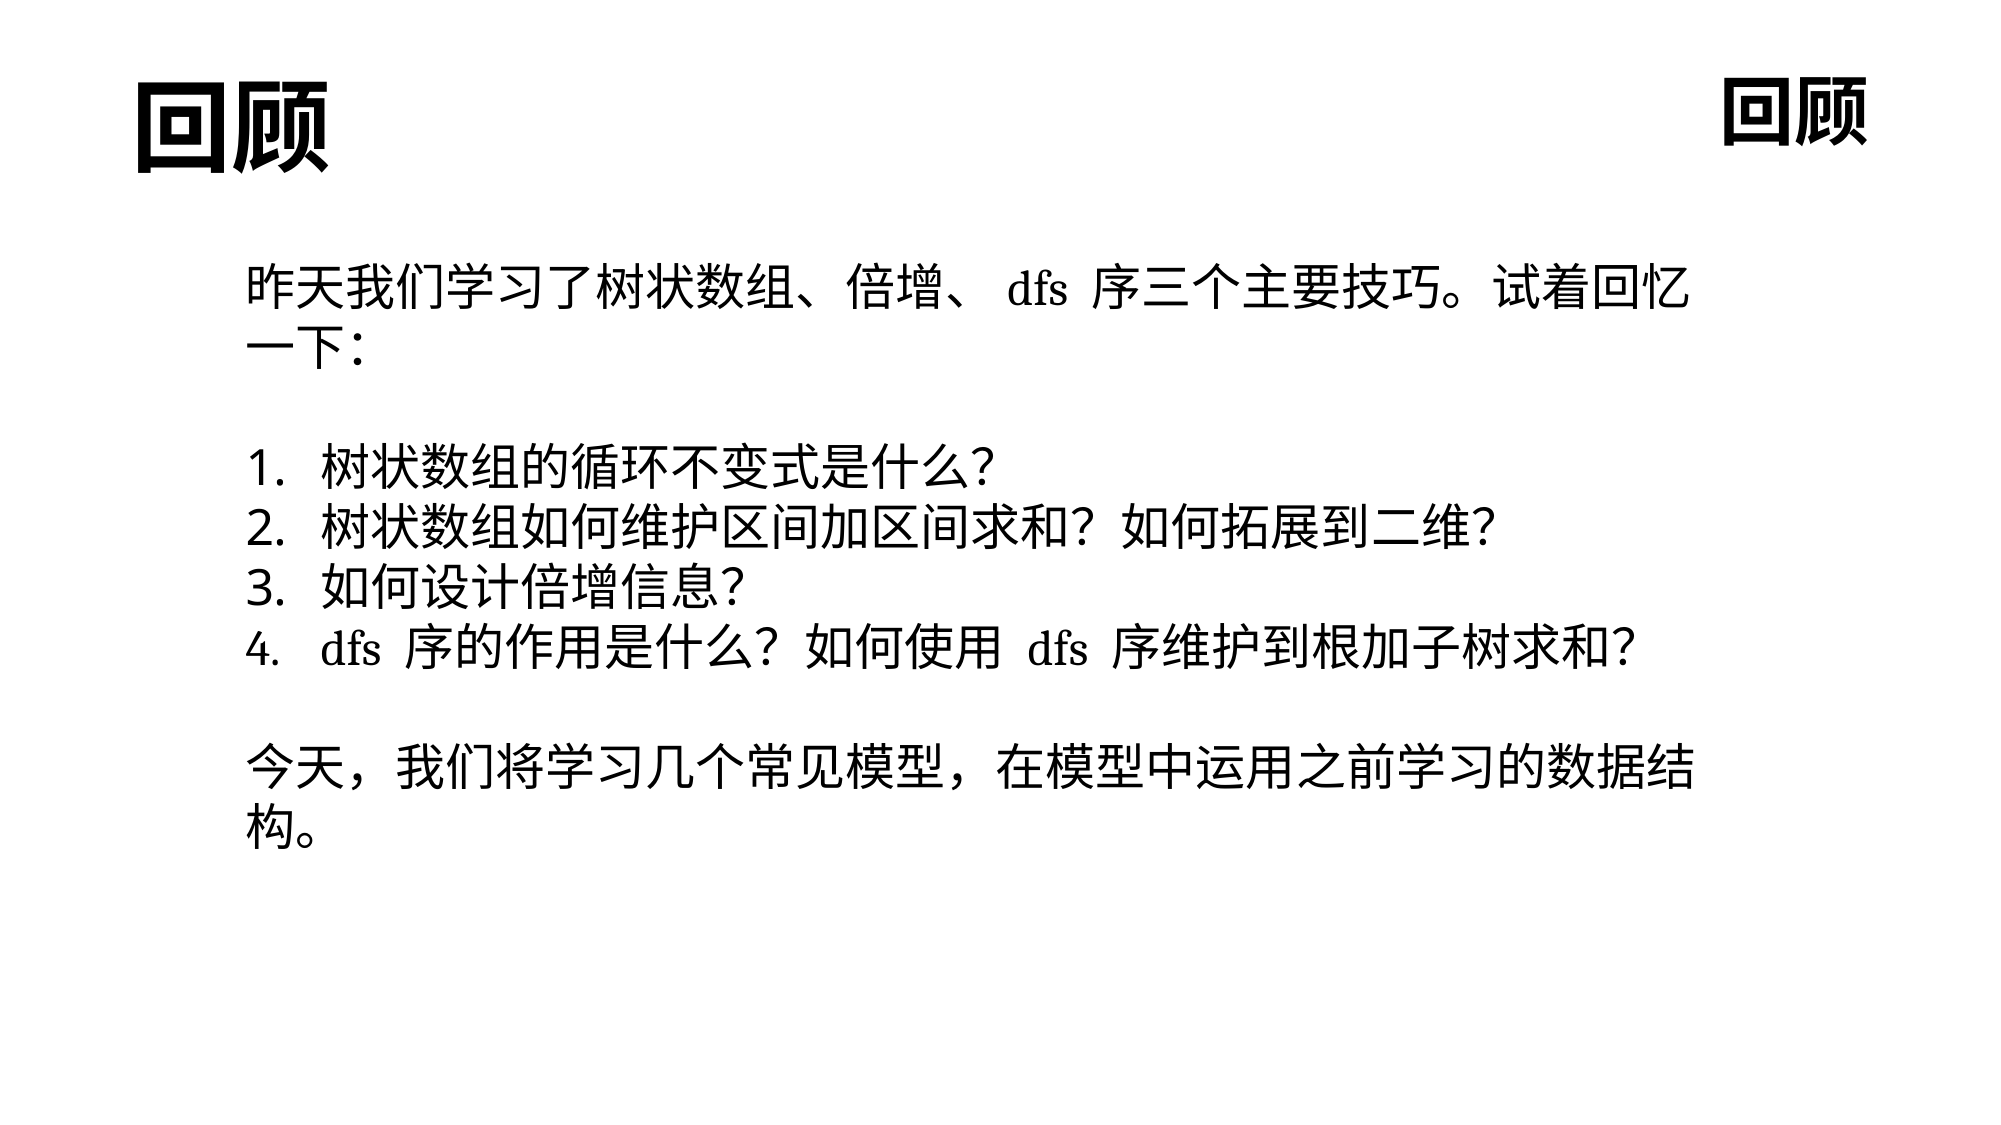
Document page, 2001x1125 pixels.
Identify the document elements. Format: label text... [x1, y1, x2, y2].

text_box 回顾 [1704, 56, 1884, 162]
text_box 昨天我们学习了树状数组、倍增、dfs 序三个主要技巧。试着回忆一下： 树状数组的循环不变式是什么？ 树状数组如何维护区间加区间求和？如何拓展到二维？ 如何设计倍增信息？ dfs 序的作用是什么？如何使用 dfs 序维护到根加子树求和？ 今天，我们将学习几个常见模型，在模型中运用之前学习的数据结构。 [230, 248, 1738, 983]
text_box 回顾 [116, 56, 347, 192]
